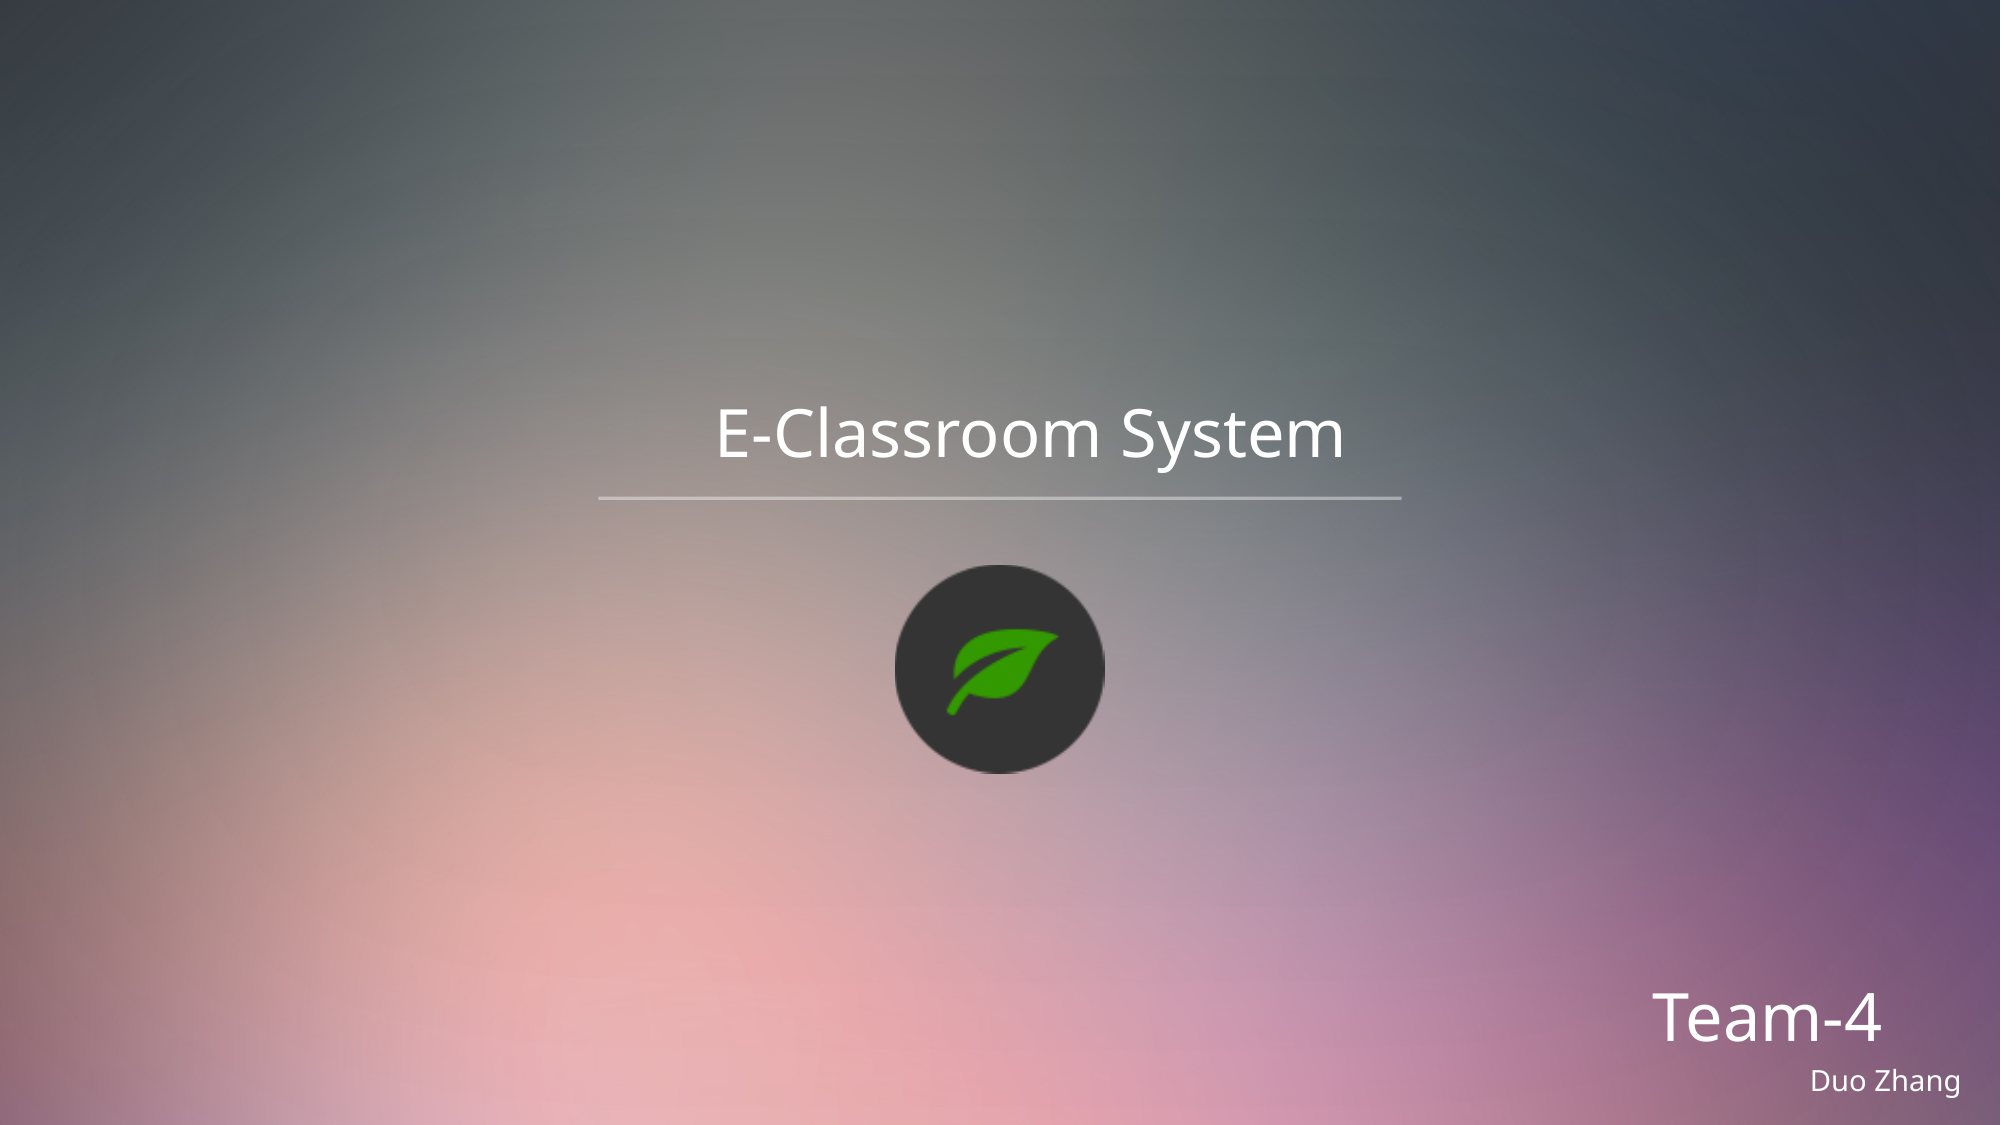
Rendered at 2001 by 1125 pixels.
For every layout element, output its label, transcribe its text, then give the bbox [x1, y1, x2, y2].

picture [0, 0, 2000, 1125]
text_box Team-4 [1638, 967, 1898, 1062]
text_box E-Classroom System [699, 383, 1363, 478]
text_box Duo Zhang [1795, 1054, 1977, 1105]
